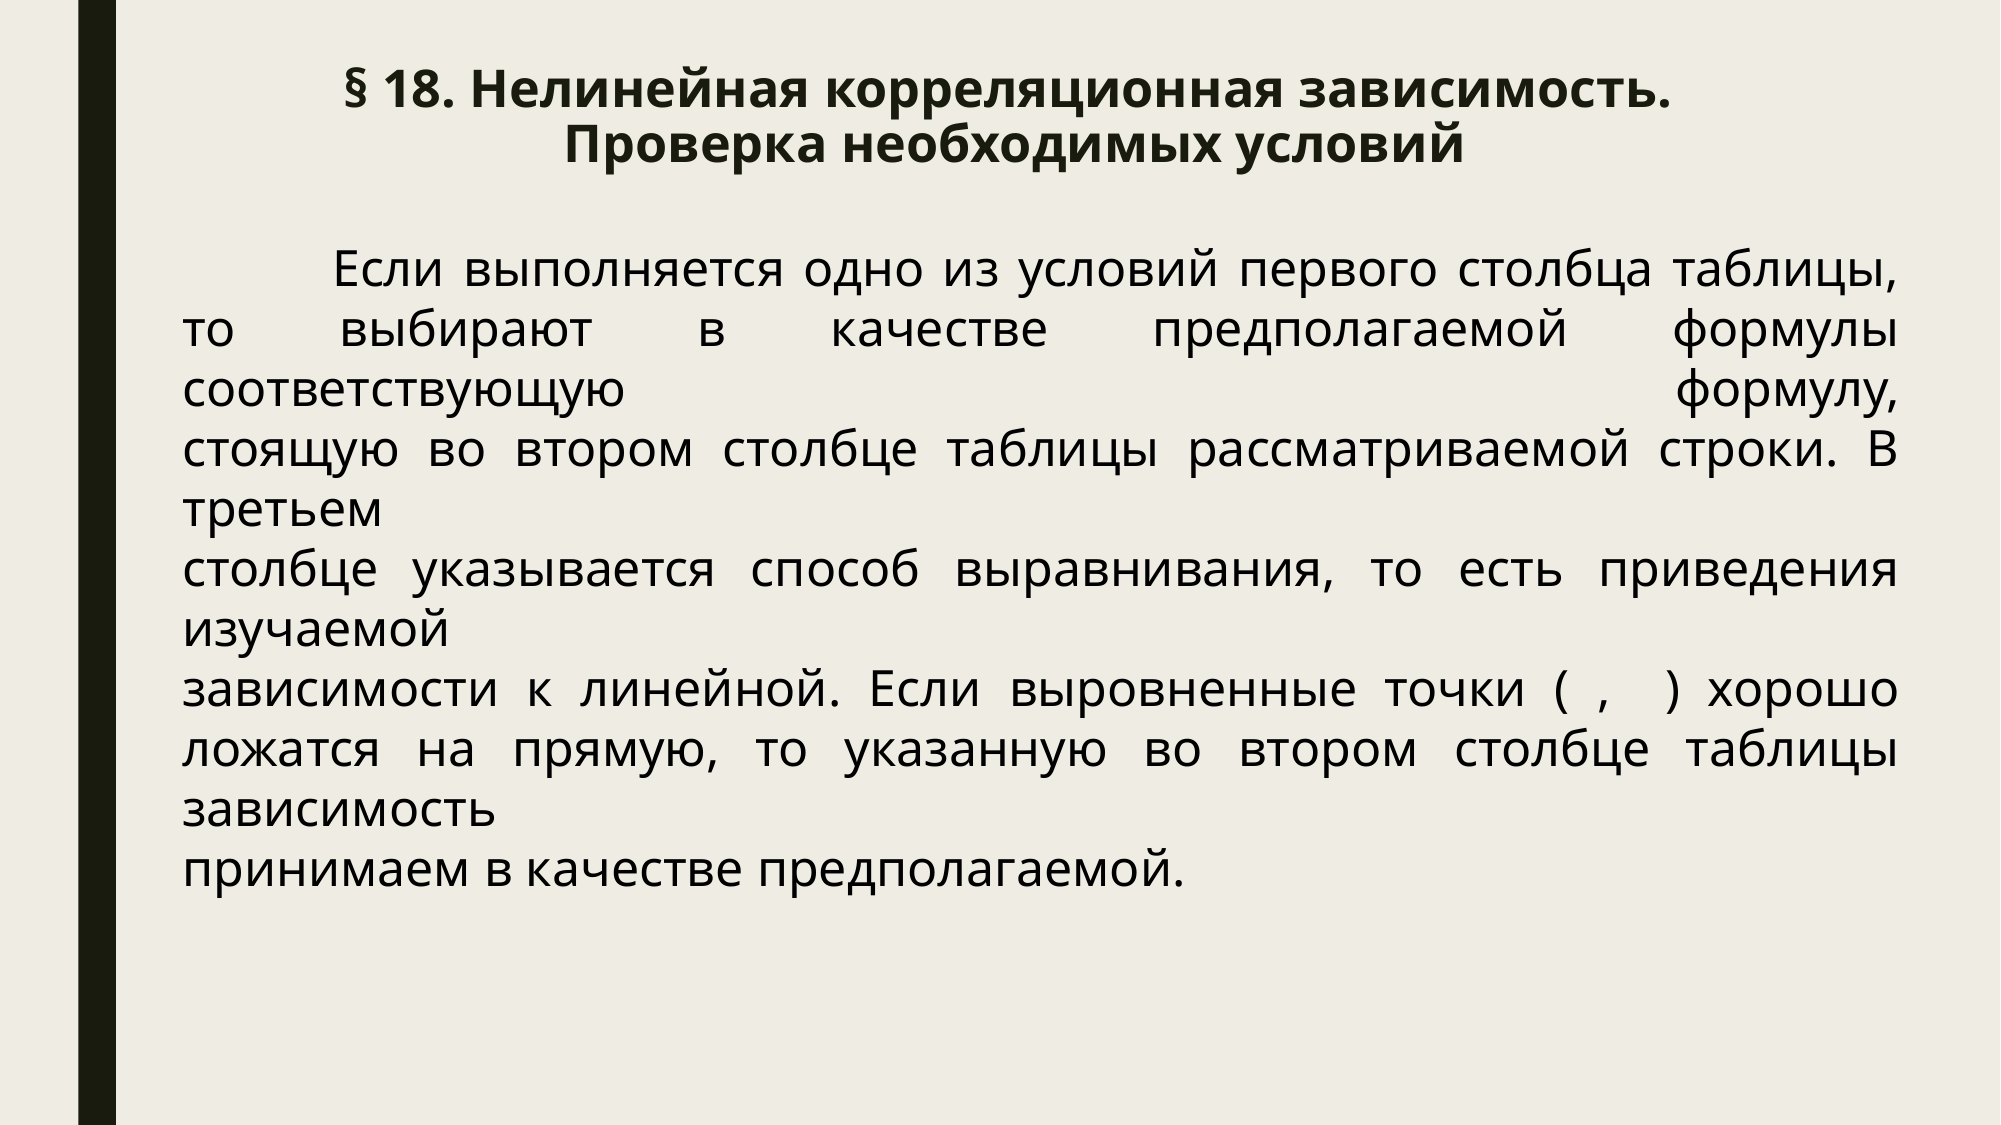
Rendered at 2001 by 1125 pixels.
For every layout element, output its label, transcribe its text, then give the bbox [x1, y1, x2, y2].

title § 18. Нелинейная корреляционная зависимость. Проверка необходимых условий [227, 55, 1803, 177]
